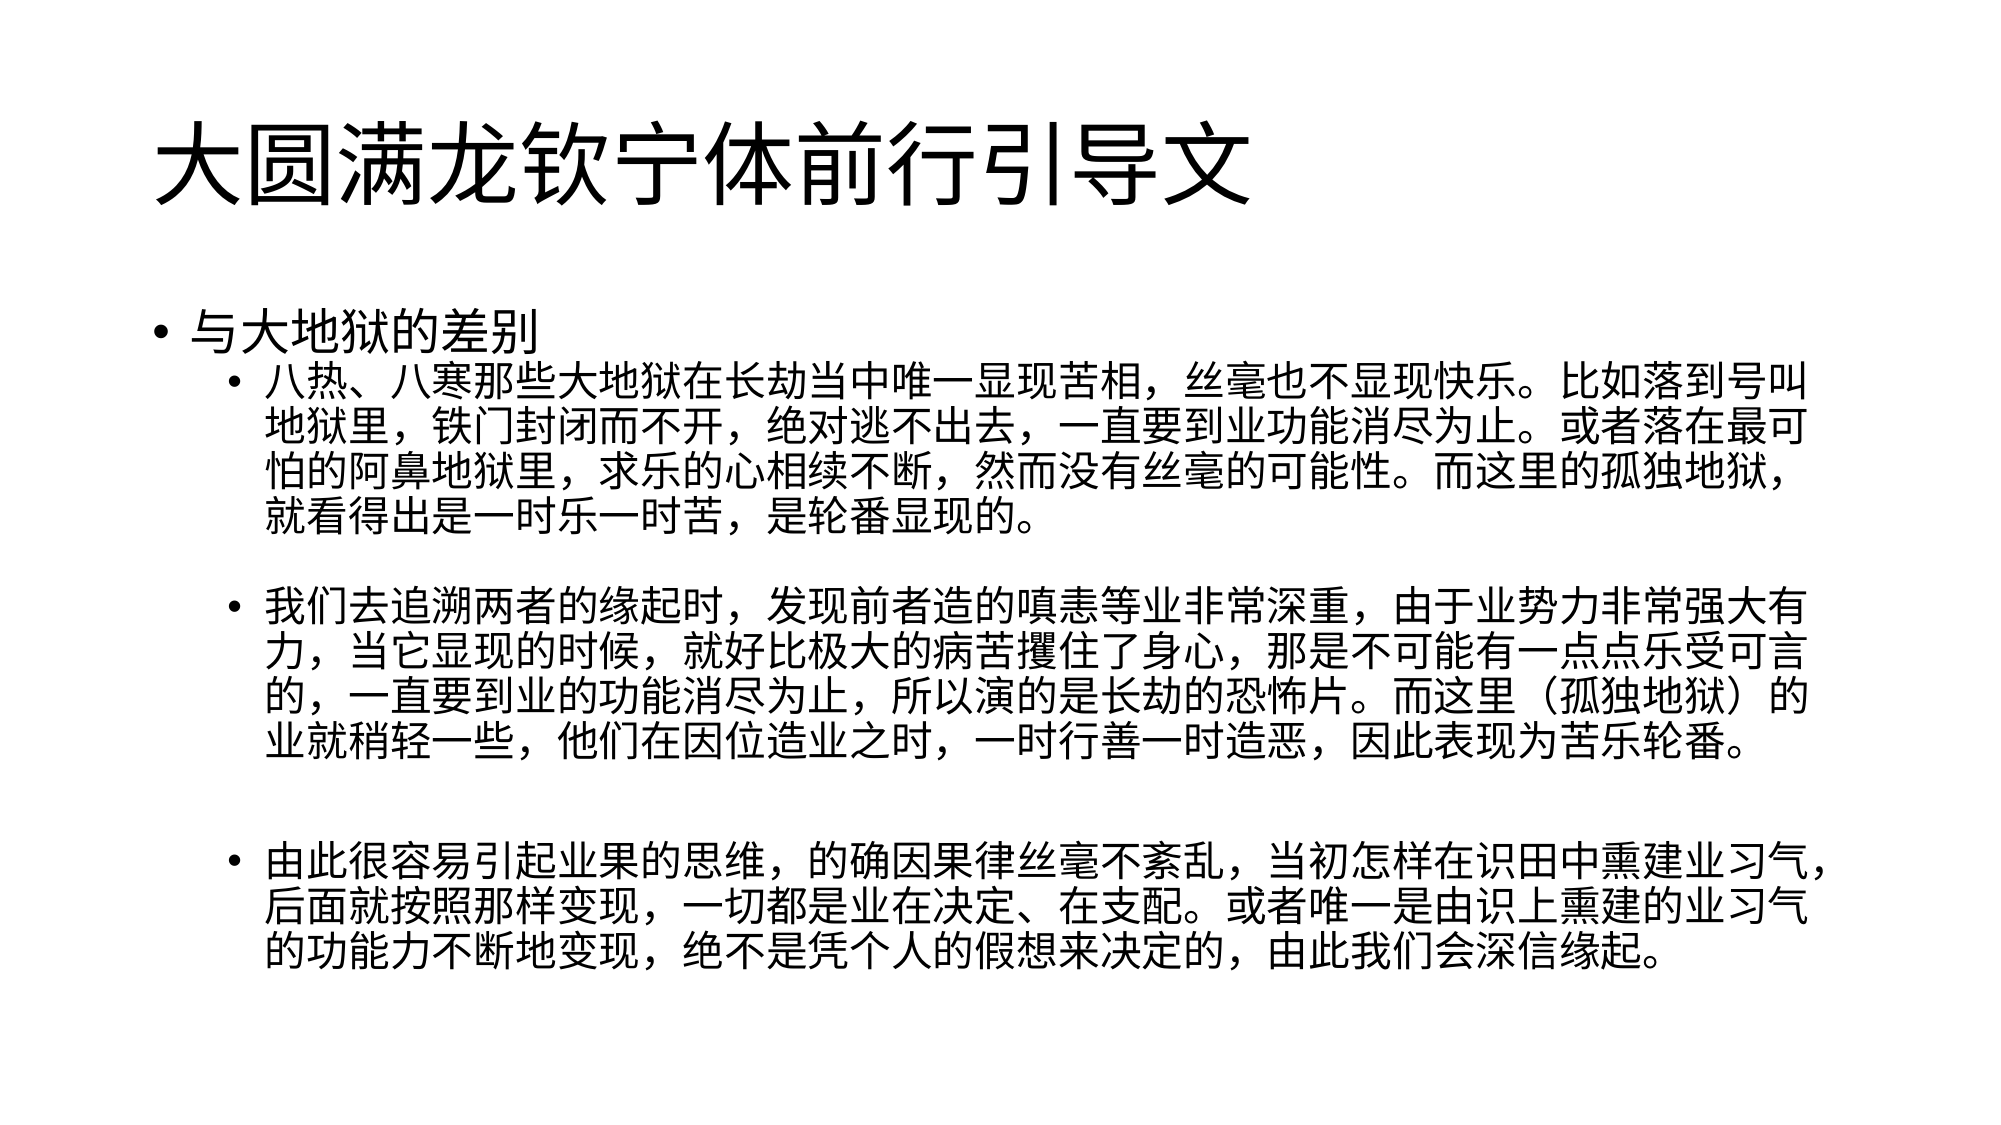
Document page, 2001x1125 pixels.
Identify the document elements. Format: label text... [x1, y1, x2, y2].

title 大圆满龙钦宁体前行引导文 [137, 59, 1863, 278]
list 与大地狱的差别 八热、八寒那些大地狱在长劫当中唯一显现苦相，丝毫也不显现快乐。比如落到号叫地狱里，铁门封闭而不开，绝对逃不出去，一直要到业功能消尽为止。或者落在最可怕的阿鼻地狱里，求乐的心相续不断，然而没有丝毫的可能性。而这里的孤独地狱，就看得出是一时乐一时苦，是轮番显现的。 我们去追溯两者的缘起时，发现前者造的嗔恚等业非常深重，由于业势力非常强大有力，当它显现的时候，就好比极大的病苦攫住了身心，那是不可能有一点点乐受可言的，一直要到业的功能消尽为止，所以演的是长劫的恐怖片。而这里（孤独地狱）的业就稍轻一些，他们在因位造业之时，一时行善一时造恶，因此表现为苦乐轮番。 由此很容易引起业果的思维，的确因果律丝毫不紊乱，当初怎样在识田中熏建业习气，后面就按照那样变现，一切都是业在决定、在支配。或者唯一是由识上熏建的业习气的功能力不断地变现，绝不是凭个人的假想来决定的，由此我们会深信缘起。 [137, 299, 1863, 1014]
